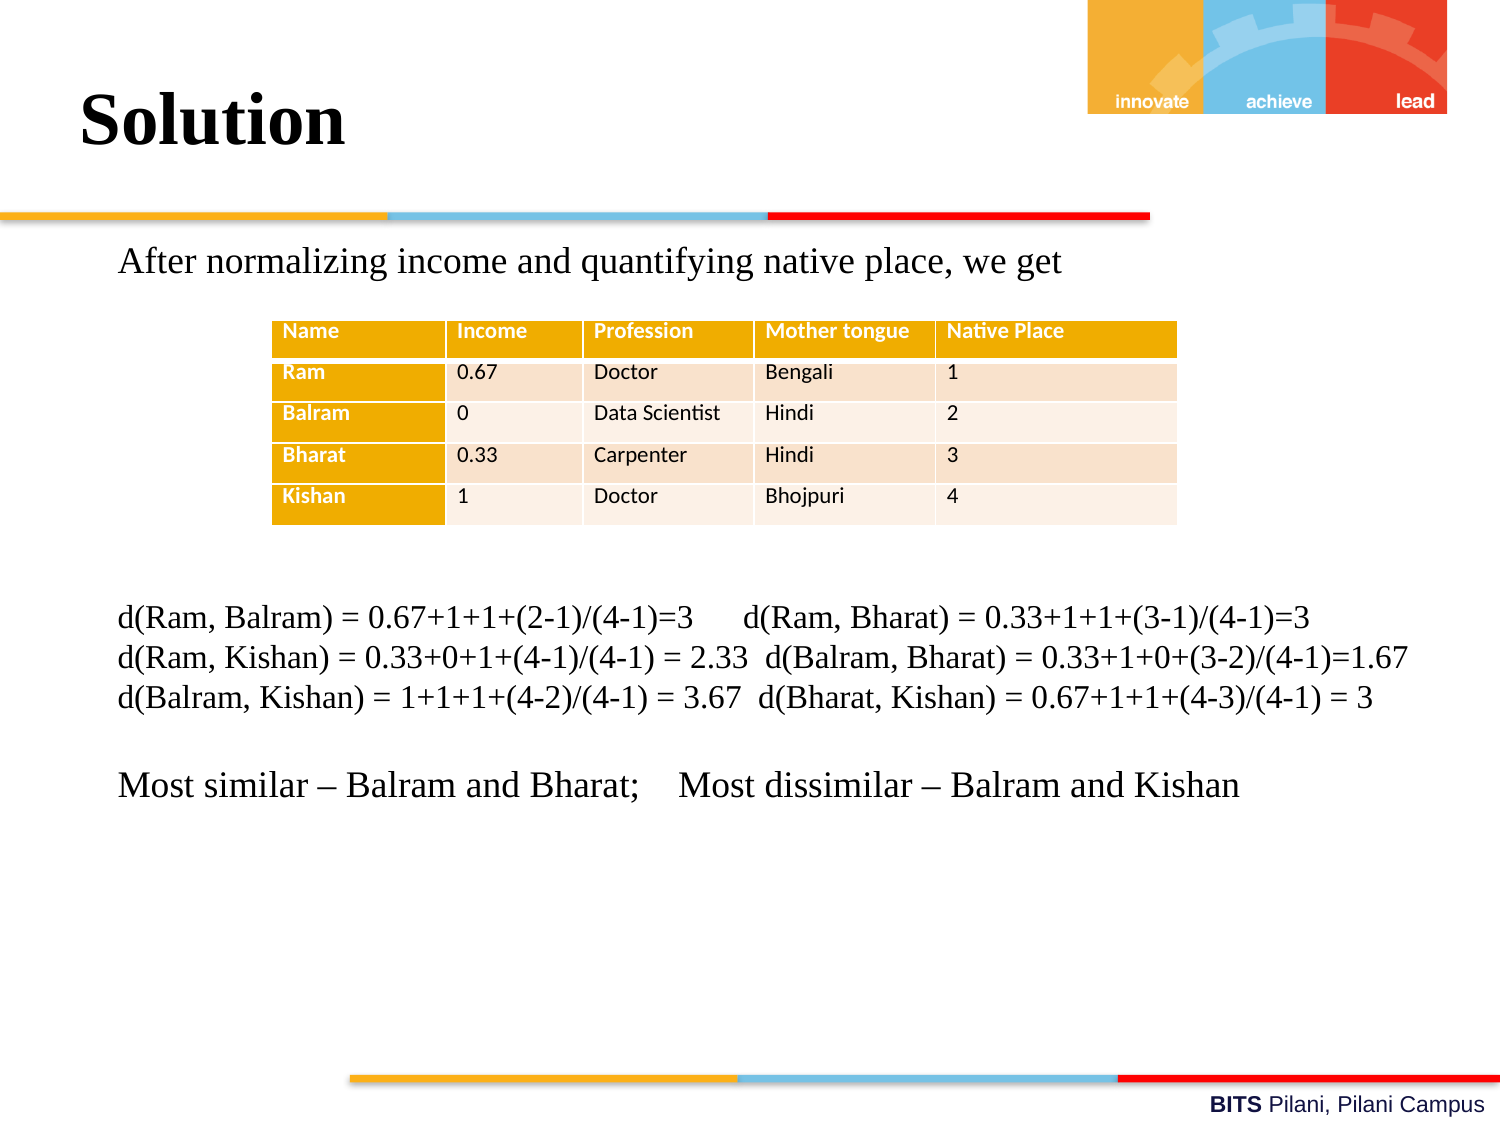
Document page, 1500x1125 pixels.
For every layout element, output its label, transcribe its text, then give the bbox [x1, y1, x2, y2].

title Solution [64, 45, 1069, 185]
text_box After normalizing income and quantifying native place, we get d(Ram, Balram) = 0.67+1+1+(2-1)/(4-1)=3 d(Ram, Bharat) = 0.33+1+1+(3-1)/(4-1)=3 d(Ram, Kishan) = 0.33+0+1+(4-1)/(4-1) = 2.33 d(Balram, Bharat) = 0.33+1+0+(3-2)/(4-1)=1.67 d(Balram, Kishan) = 1+1+1+(4-2)/(4-1) = 3.67 d(Bharat, Kishan) = 0.67+1+1+(4-3)/(4-1) = 3 Most similar – Balram and Bharat; Most dissimilar – Balram and Kishan [102, 228, 1479, 858]
picture [1087, 0, 1448, 114]
